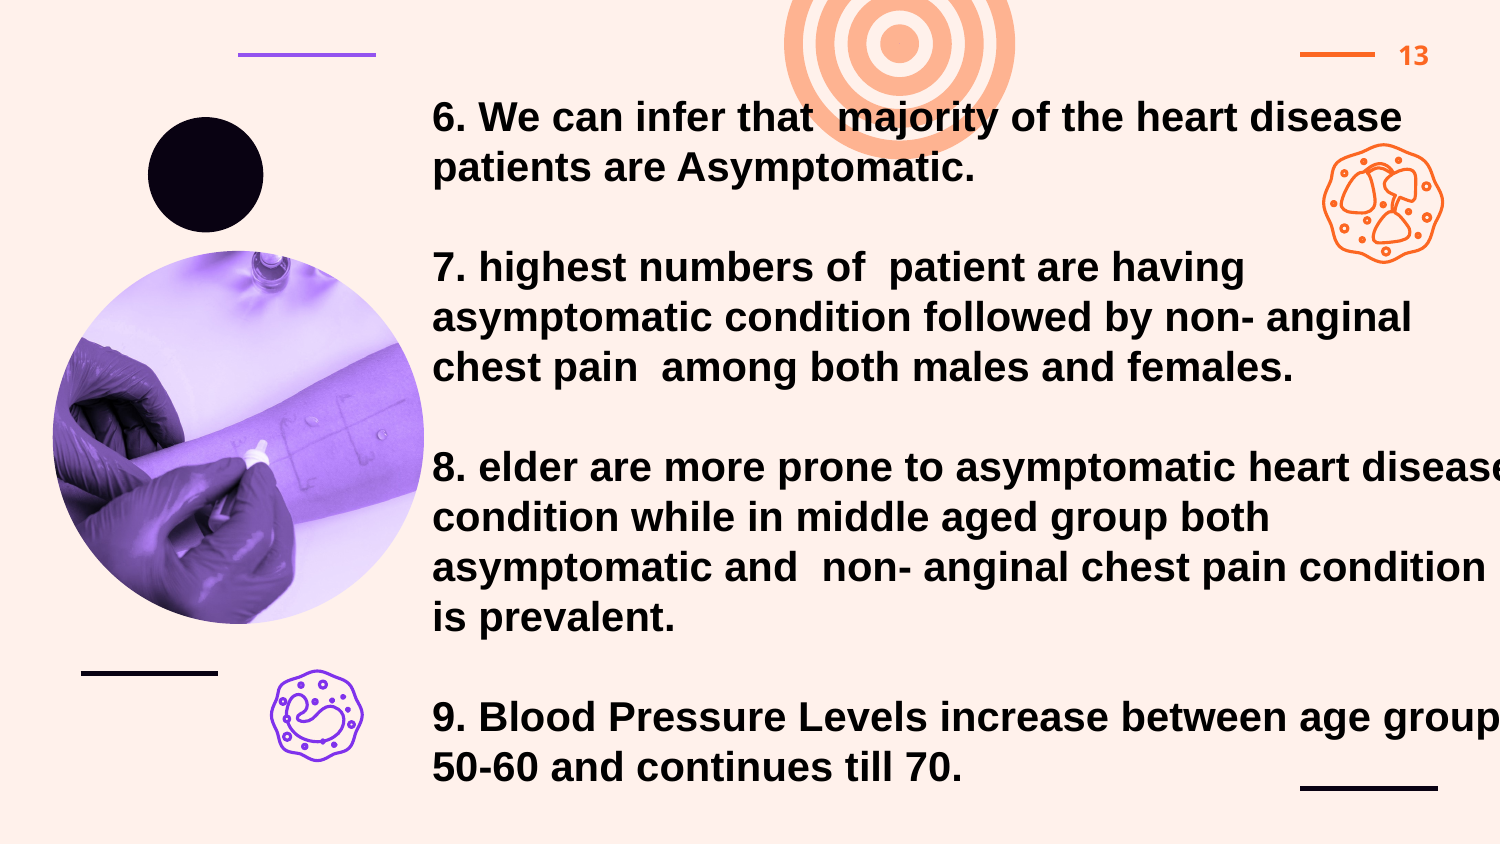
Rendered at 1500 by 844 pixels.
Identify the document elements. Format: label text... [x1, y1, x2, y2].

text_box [1323, 144, 1443, 263]
title 13 [1383, 30, 1459, 80]
text_box [147, 117, 264, 233]
picture [52, 250, 425, 625]
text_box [271, 670, 363, 761]
text_box 6. We can infer that majority of the heart disease patients are Asymptomatic. 7. highest numbers of patient are having asymptomatic condition followed by non- anginal chest pain among both males and females. 8. elder are more prone to asymptomatic heart disease condition while in middle aged group both asymptomatic and non- anginal chest pain condition is prevalent. 9. Blood Pressure Levels increase between age group 50-60 and continues till 70. [417, 82, 1500, 844]
